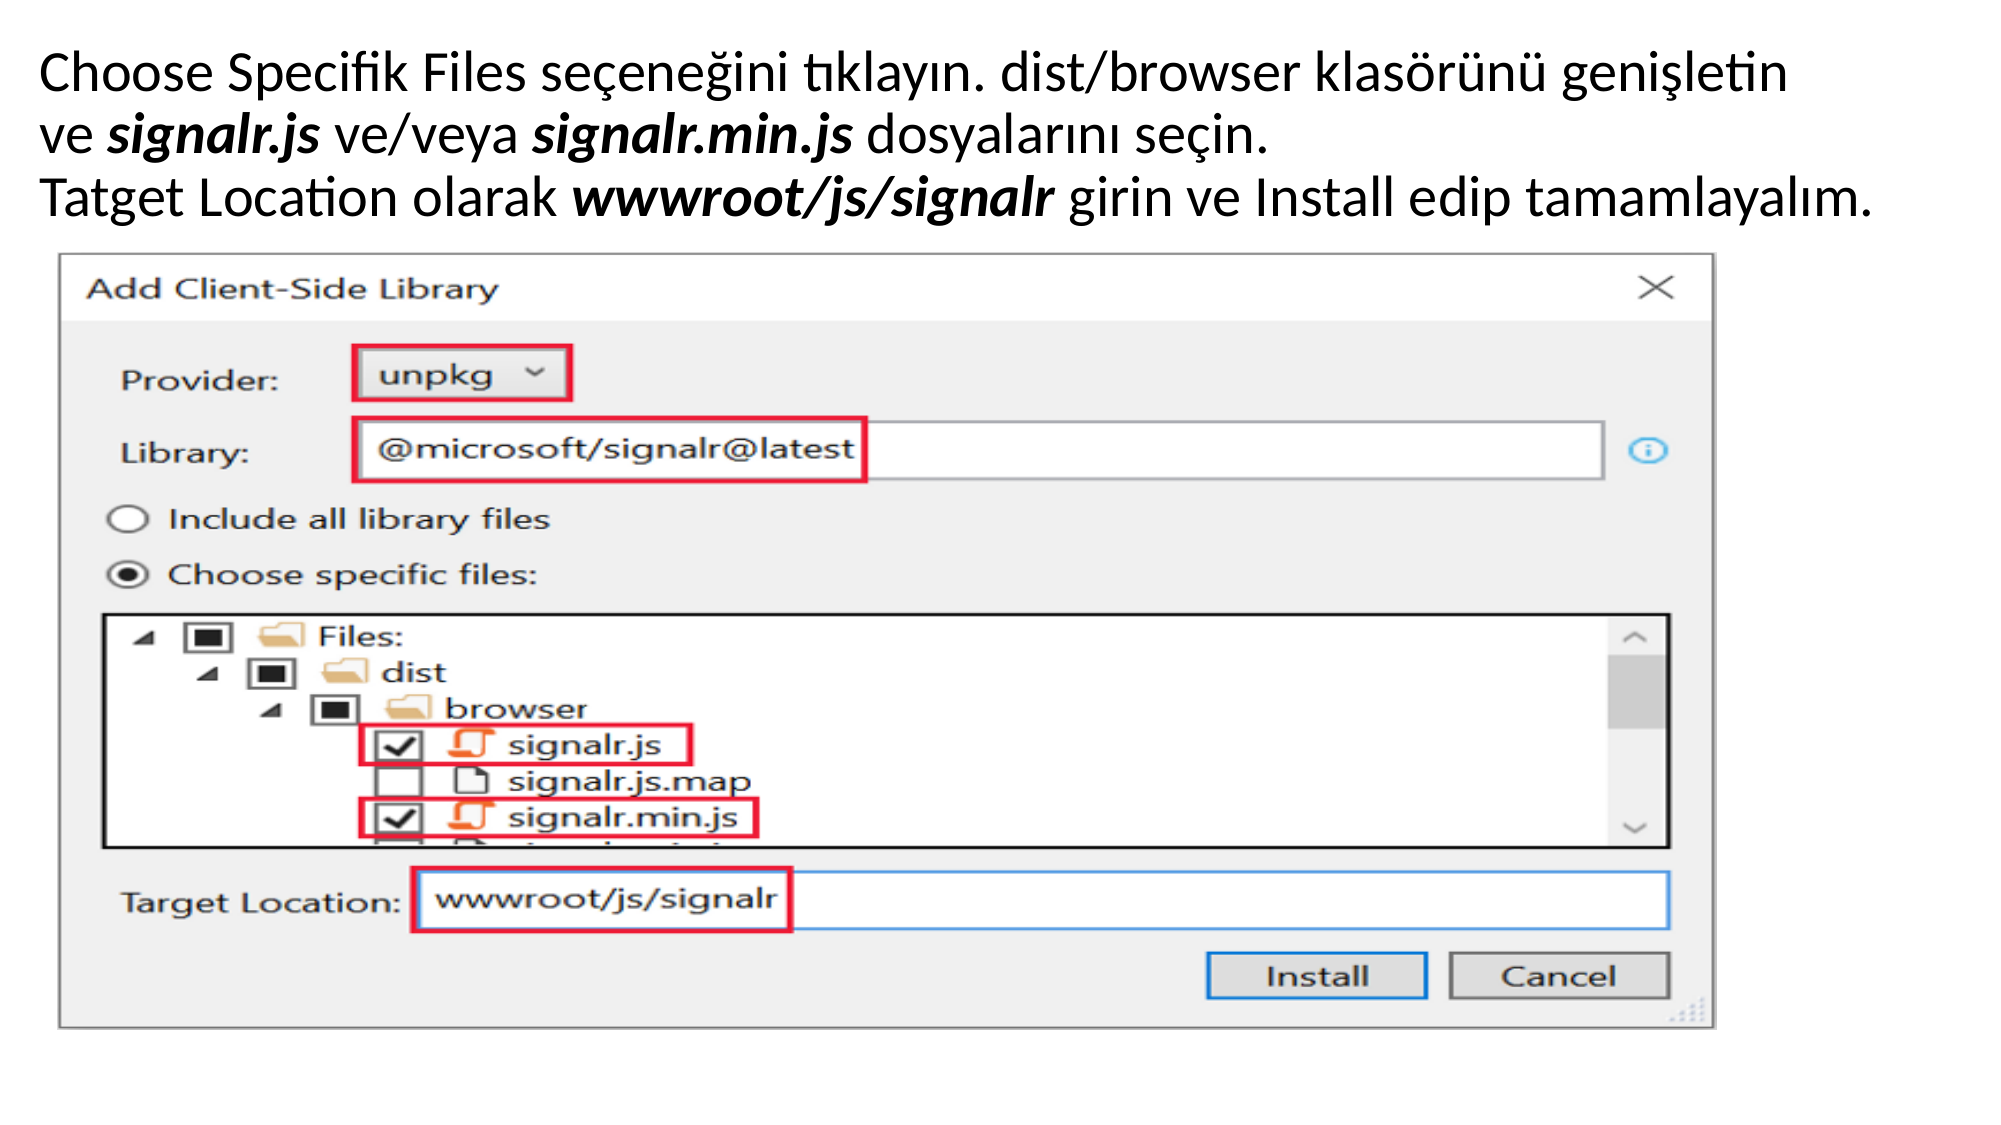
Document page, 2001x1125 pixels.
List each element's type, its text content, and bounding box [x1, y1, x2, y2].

picture [57, 252, 1717, 1030]
list Choose Specifik Files seçeneğini tıklayın. dist/browser klasörünü genişletin ve signalr.js ve/veya signalr.min.js dosyalarını seçin. Tatget Location olarak wwwroot/js/signalr girin ve Install edip tamamlayalım. [24, 33, 1974, 1098]
